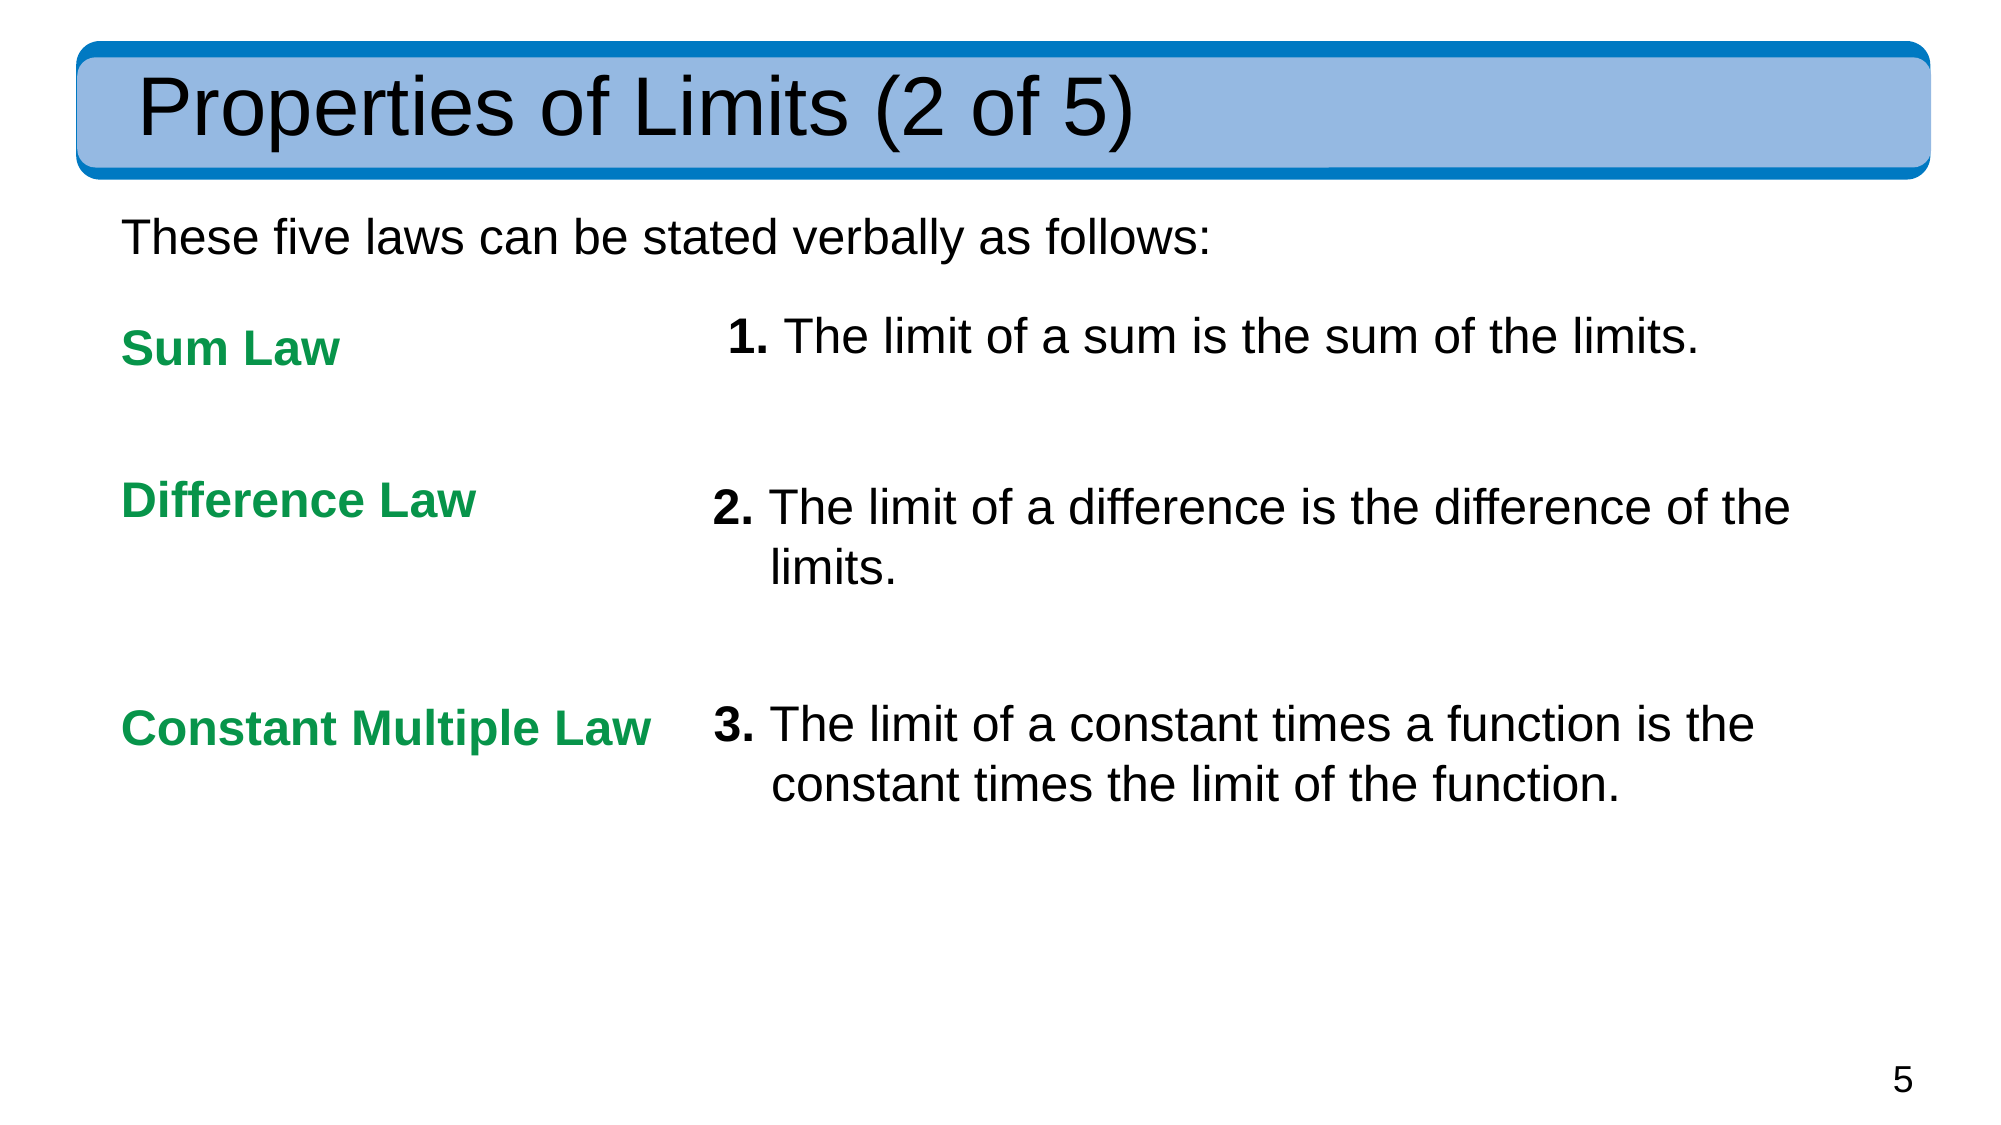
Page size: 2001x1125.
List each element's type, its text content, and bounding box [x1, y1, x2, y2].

list 2. The limit of a difference is the difference of the limits. [712, 474, 1879, 591]
title Properties of Limits (2 of 5) [137, 63, 1863, 174]
list Difference Law [120, 474, 492, 525]
list 3. The limit of a constant times a function is the constant times the limit of the function. [713, 691, 1880, 802]
list 1. The limit of a sum is the sum of the limits. [713, 309, 1880, 382]
list These five laws can be stated verbally as follows: [120, 211, 1242, 263]
list Constant Multiple Law [120, 702, 658, 763]
list Sum Law [120, 321, 358, 382]
